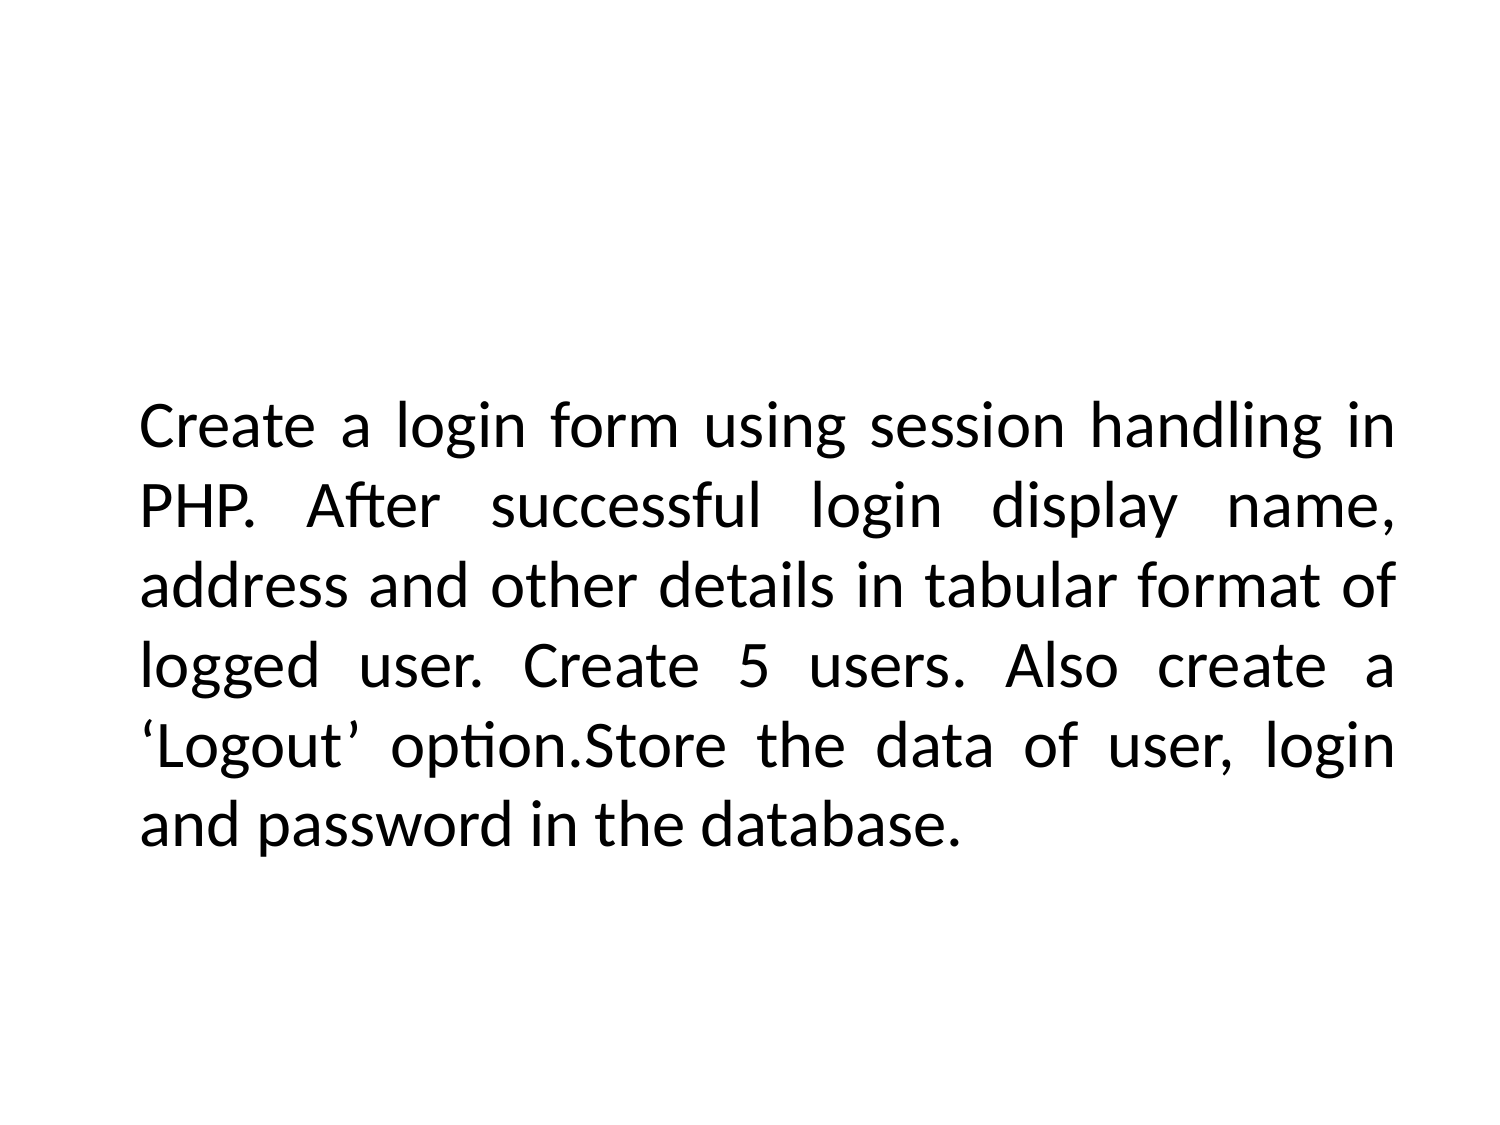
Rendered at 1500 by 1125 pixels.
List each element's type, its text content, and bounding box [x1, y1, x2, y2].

text_box Create a login form using session handling in PHP. After successful login display name, address and other details in tabular format of logged user. Create 5 users. Also create a ‘Logout’ option.Store the data of user, login and password in the database. [124, 373, 1413, 868]
